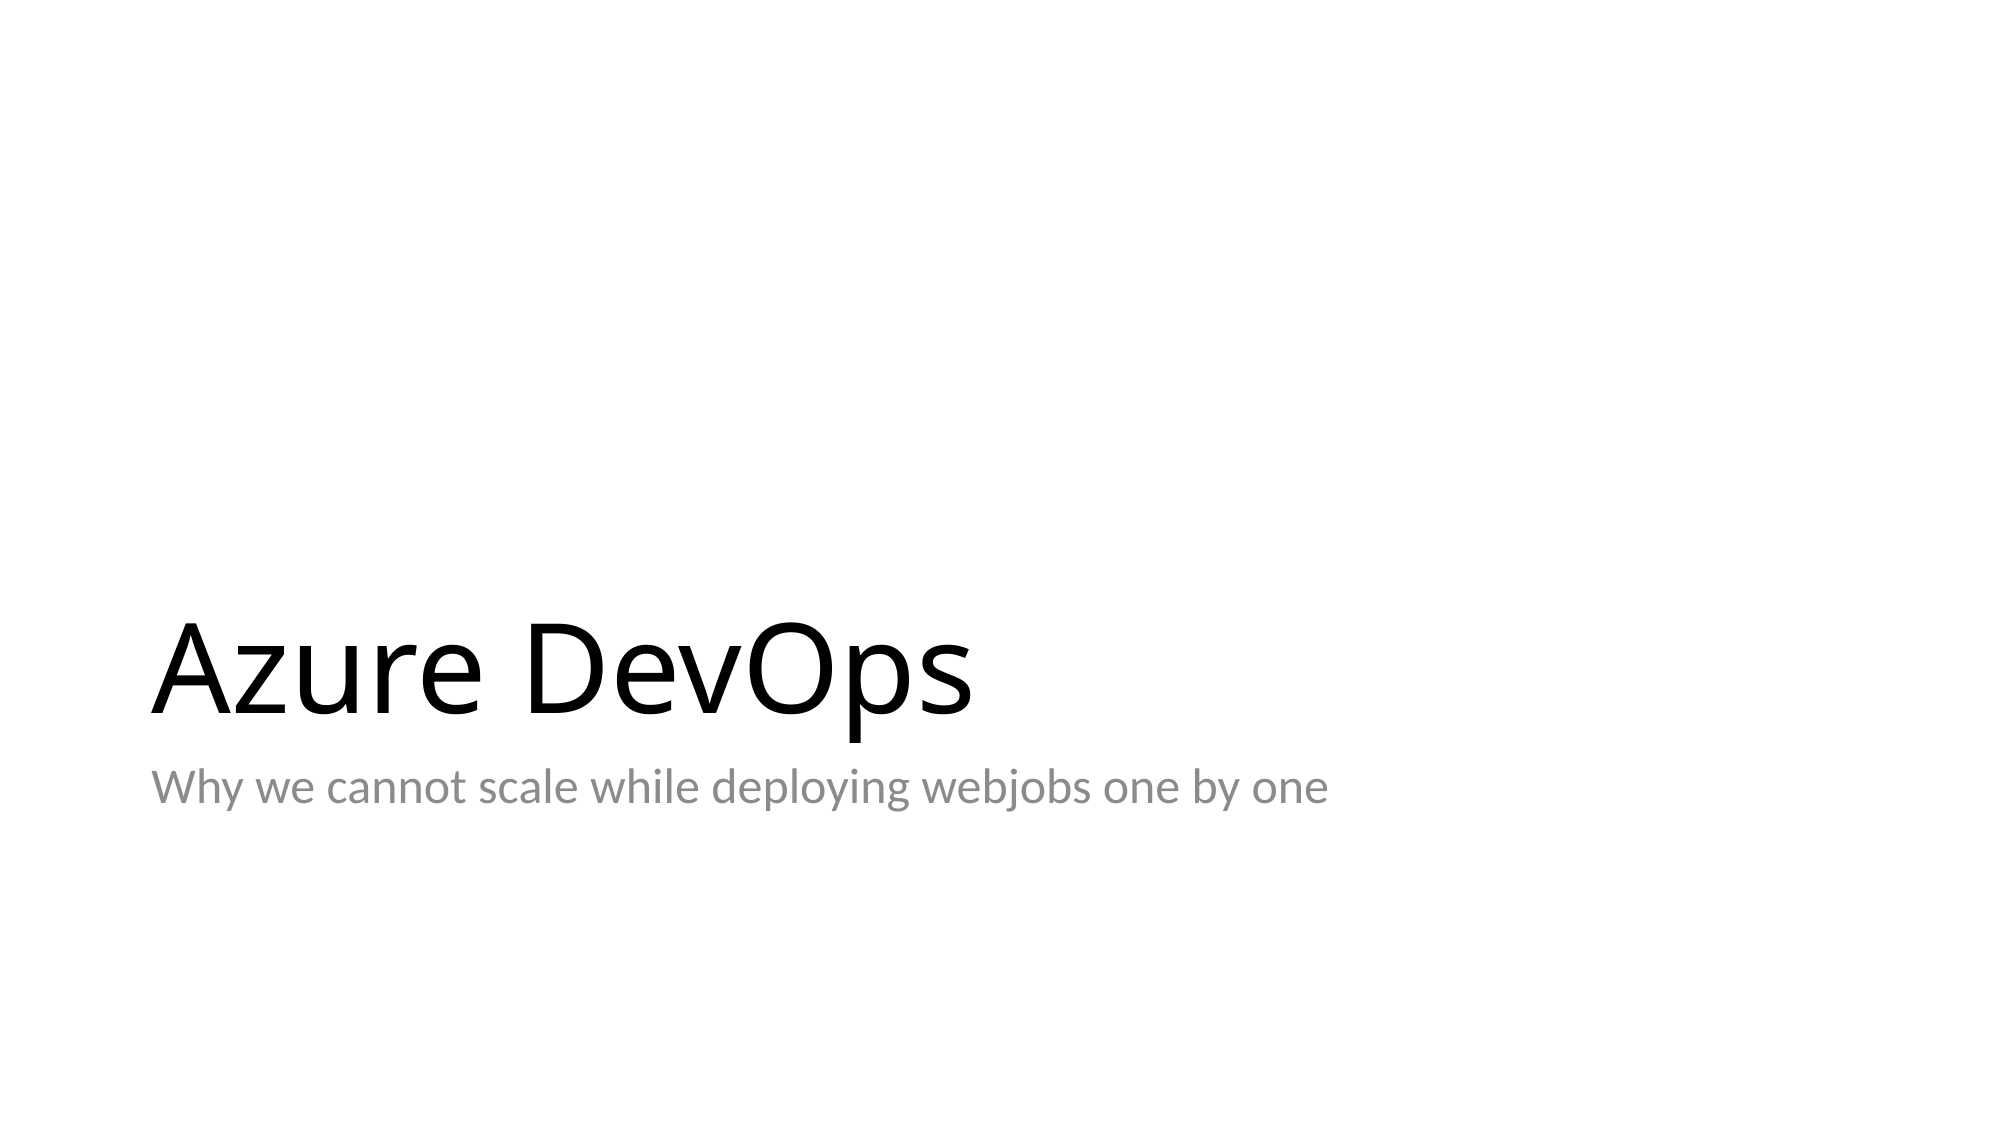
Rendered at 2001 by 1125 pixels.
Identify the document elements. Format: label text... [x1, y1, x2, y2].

title Azure DevOps [136, 280, 1862, 749]
list Why we cannot scale while deploying webjobs one by one [136, 752, 1862, 999]
